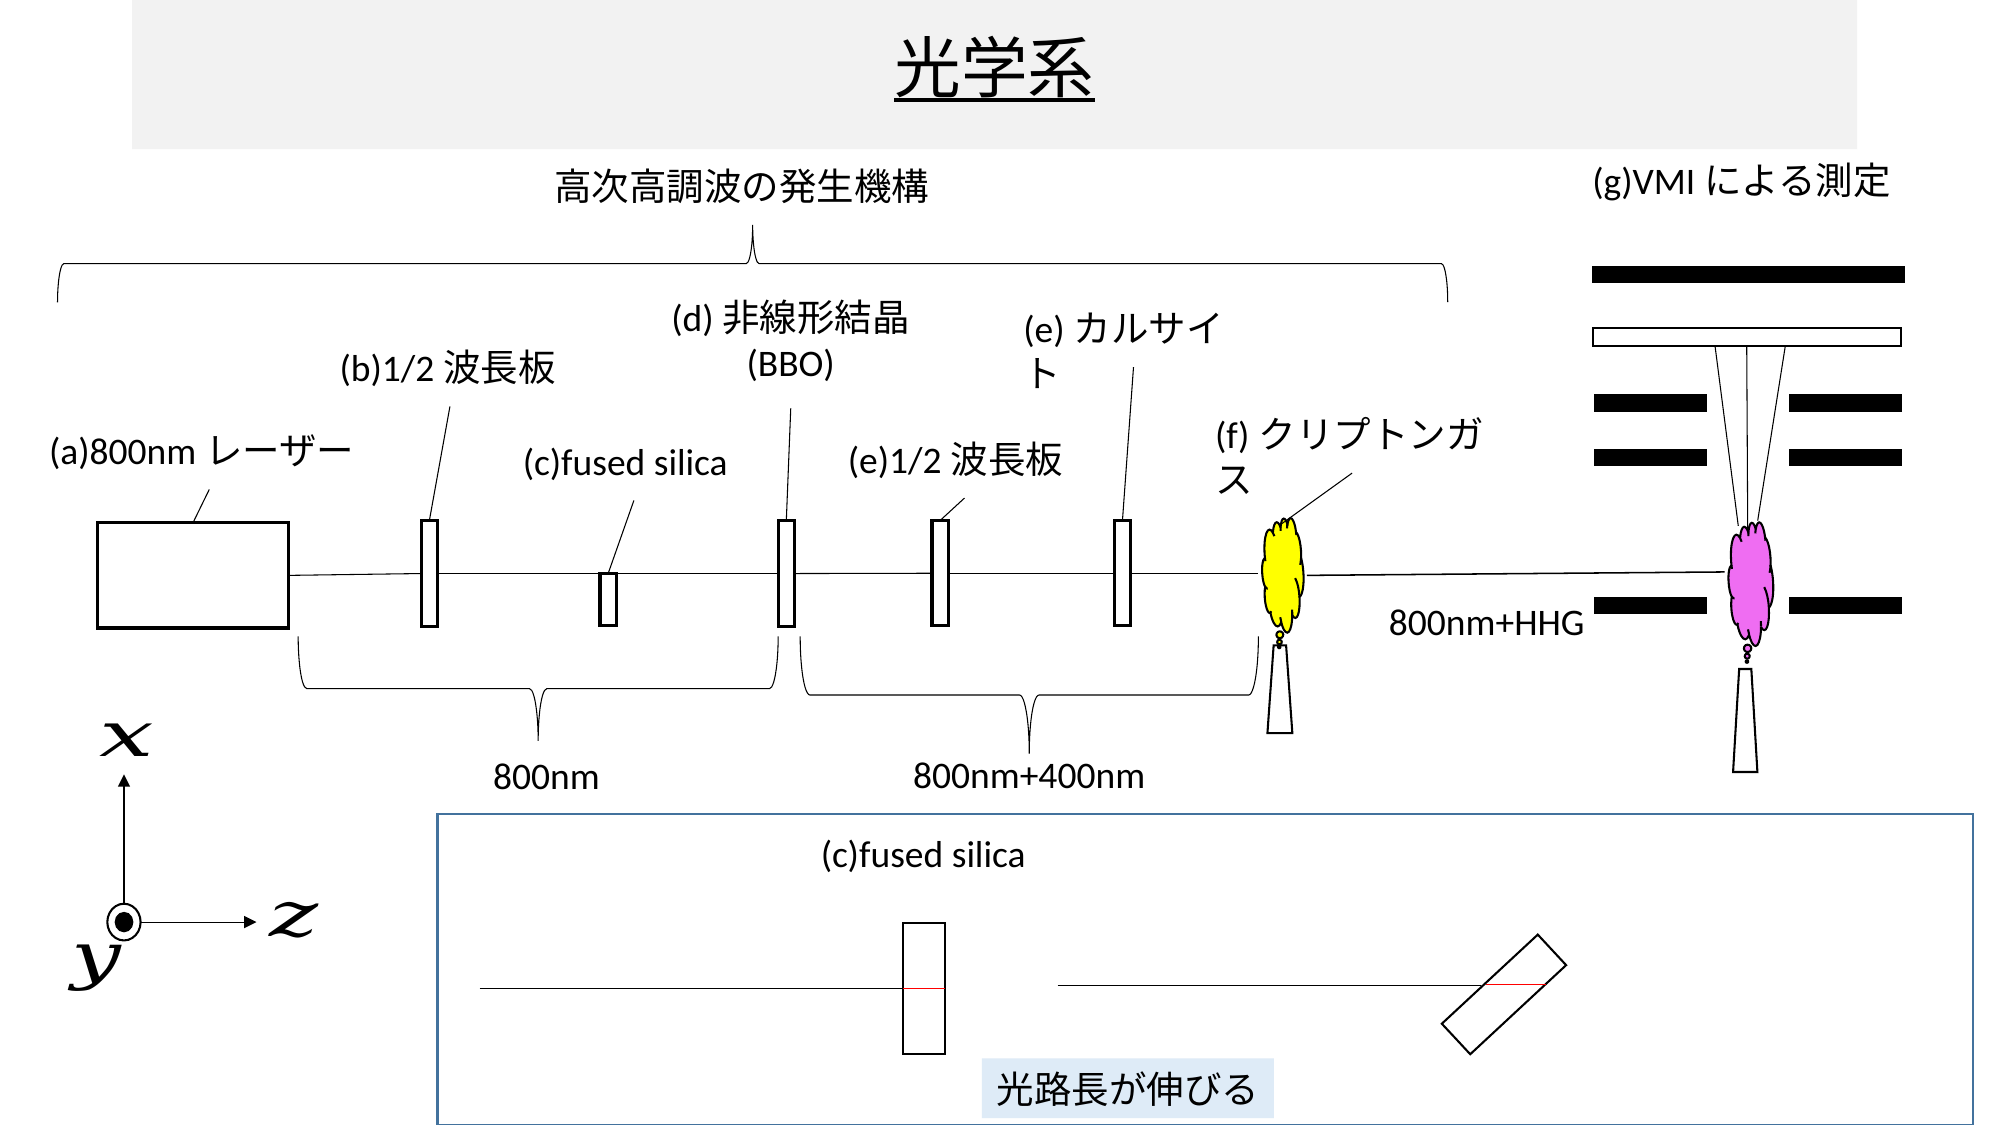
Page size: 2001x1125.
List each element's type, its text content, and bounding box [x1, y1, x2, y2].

title 光学系 [132, 0, 1858, 149]
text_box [34, 149, 1974, 1125]
